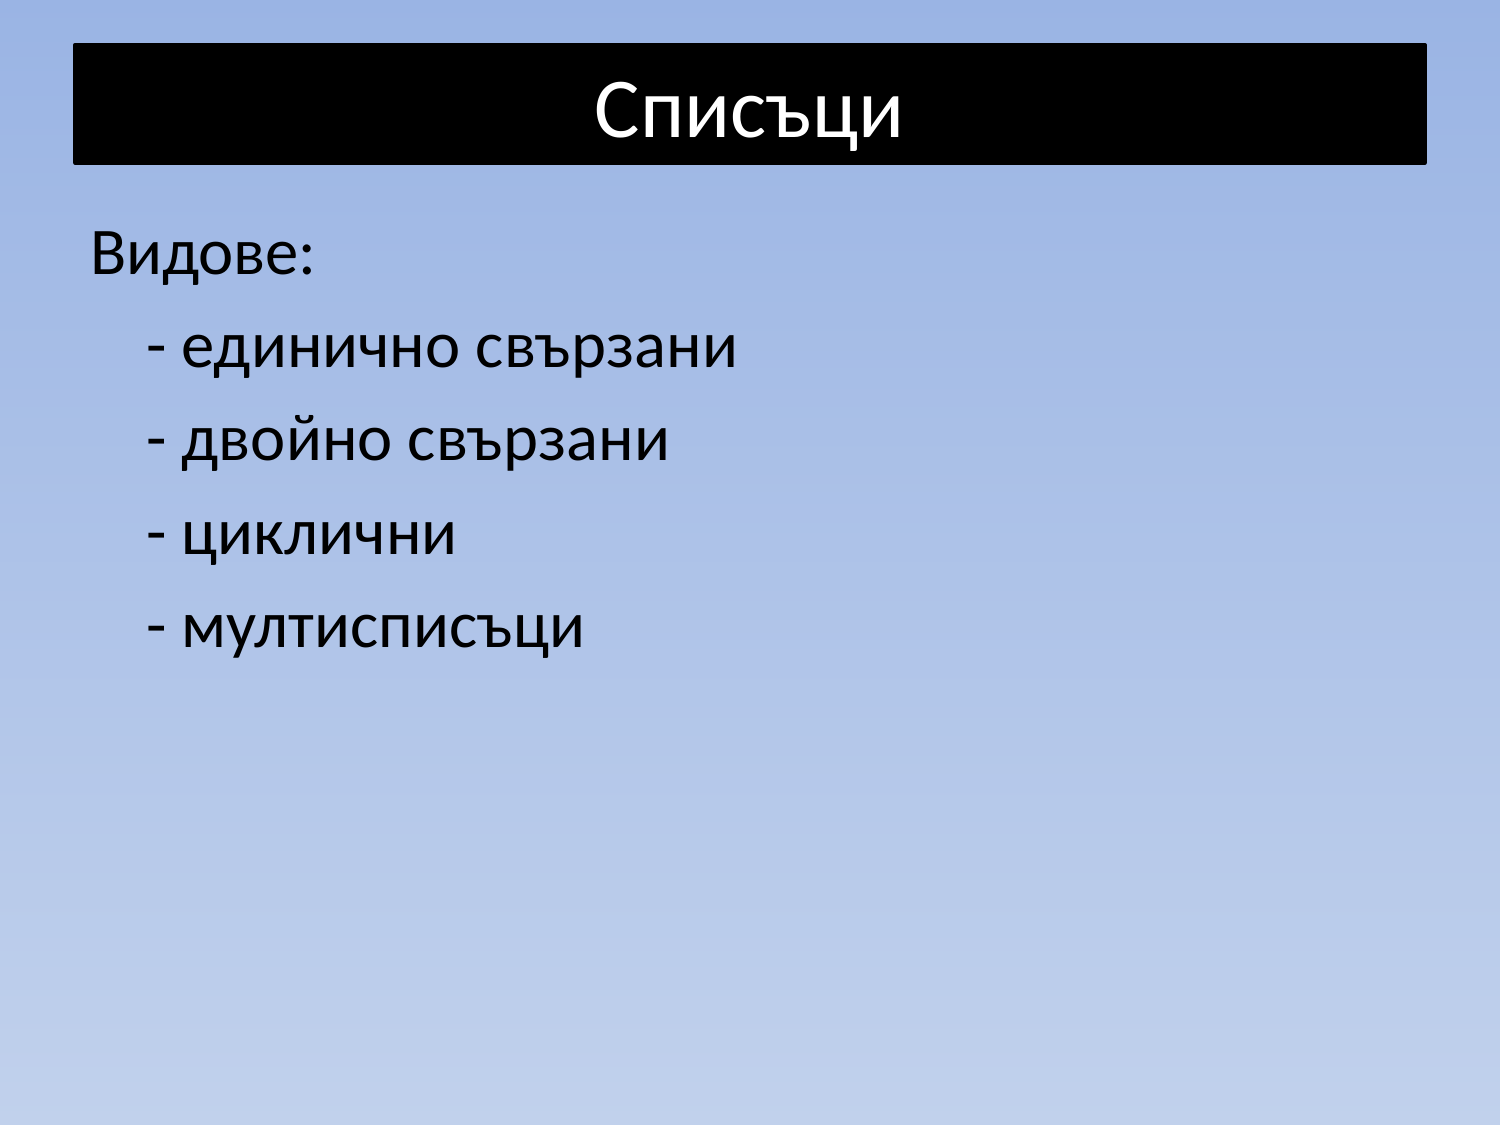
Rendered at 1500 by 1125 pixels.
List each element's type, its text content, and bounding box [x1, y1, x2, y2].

title Списъци [73, 43, 1427, 165]
list Видове: - единично свързани - двойно свързани - циклични - мултисписъци [75, 200, 1425, 1005]
